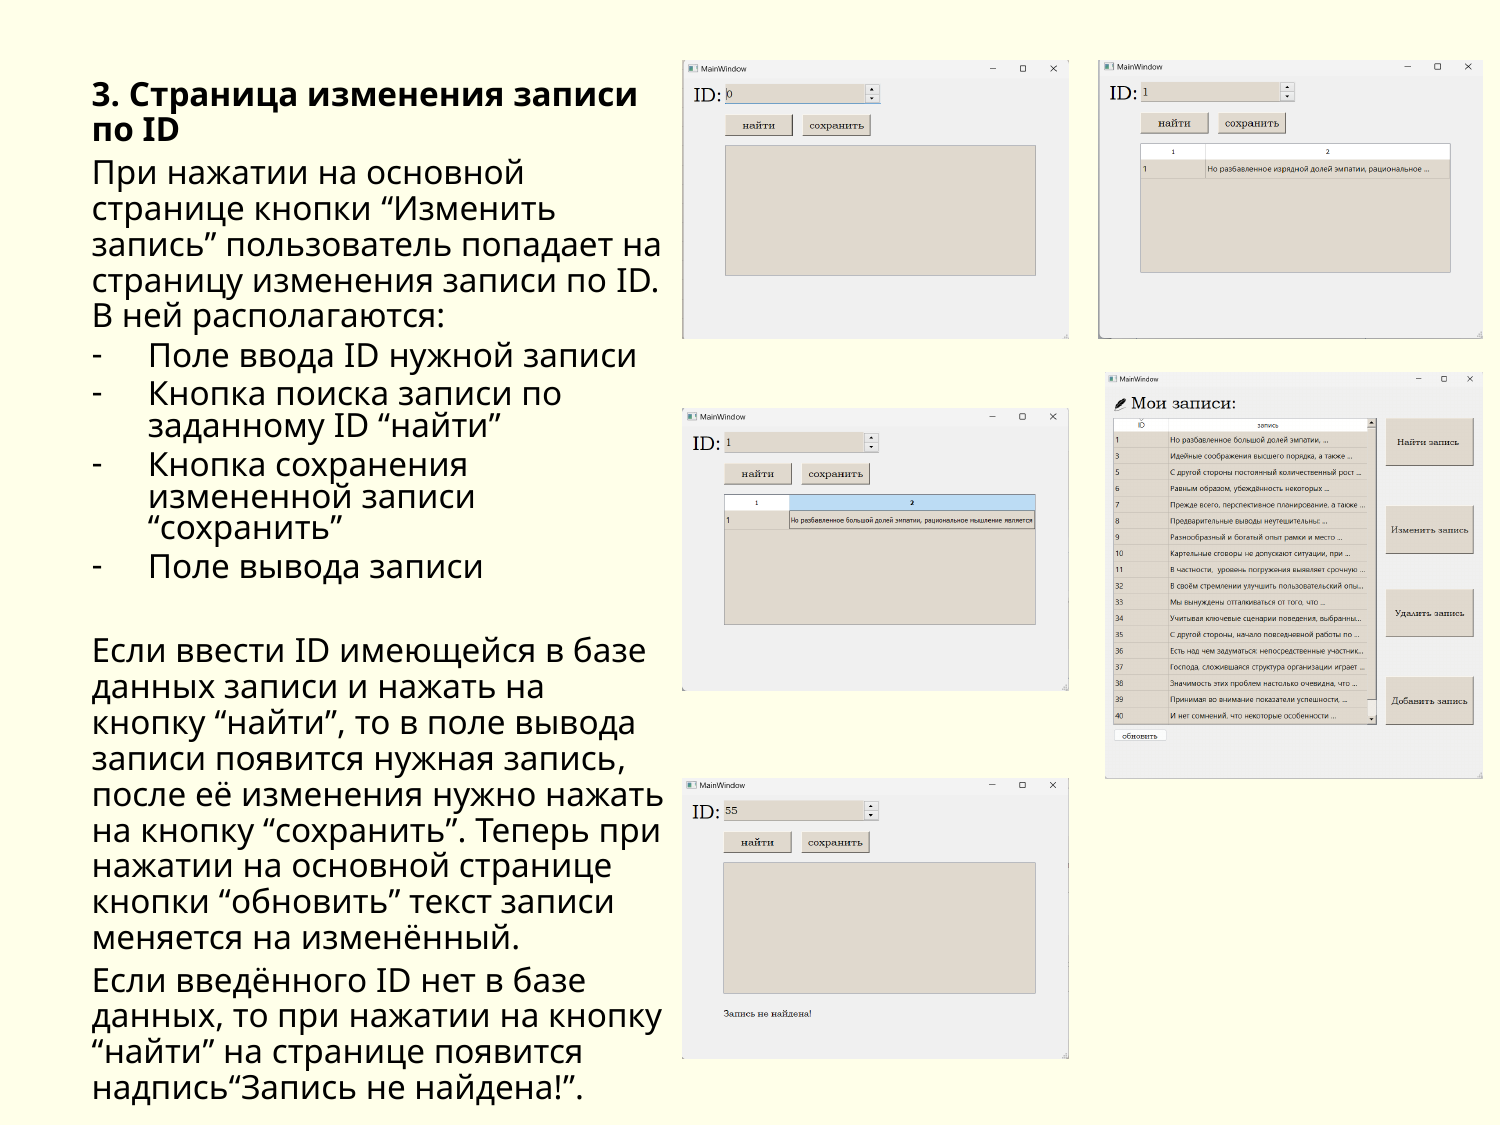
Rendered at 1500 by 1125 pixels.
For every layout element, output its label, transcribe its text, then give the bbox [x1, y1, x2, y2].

picture [682, 59, 1070, 340]
picture [682, 408, 1070, 691]
picture [1098, 59, 1483, 340]
picture [682, 778, 1070, 1059]
picture [1105, 372, 1483, 780]
list 3. Страница изменения записи по ID При нажатии на основной странице кнопки “Изменить запись” пользователь попадает на страницу изменения записи по ID. В ней располагаются: Поле ввода ID нужной записи Кнопка поиска записи по заданному ID “найти” Кнопка сохранения измененной записи “сохранить” Поле вывода записи Если ввести ID имеющейся в базе данных записи и нажать на кнопку “найти”, то в поле вывода записи появится нужная запись, после её изменения нужно нажать на кнопку “сохранить”. Теперь при нажатии на основной странице кнопки “обновить” текст записи меняется на изменённый. Если введённого ID нет в базе данных, то при нажатии на кнопку “найти” на странице появится надпись“Запись не найдена!”. [76, 69, 683, 1125]
